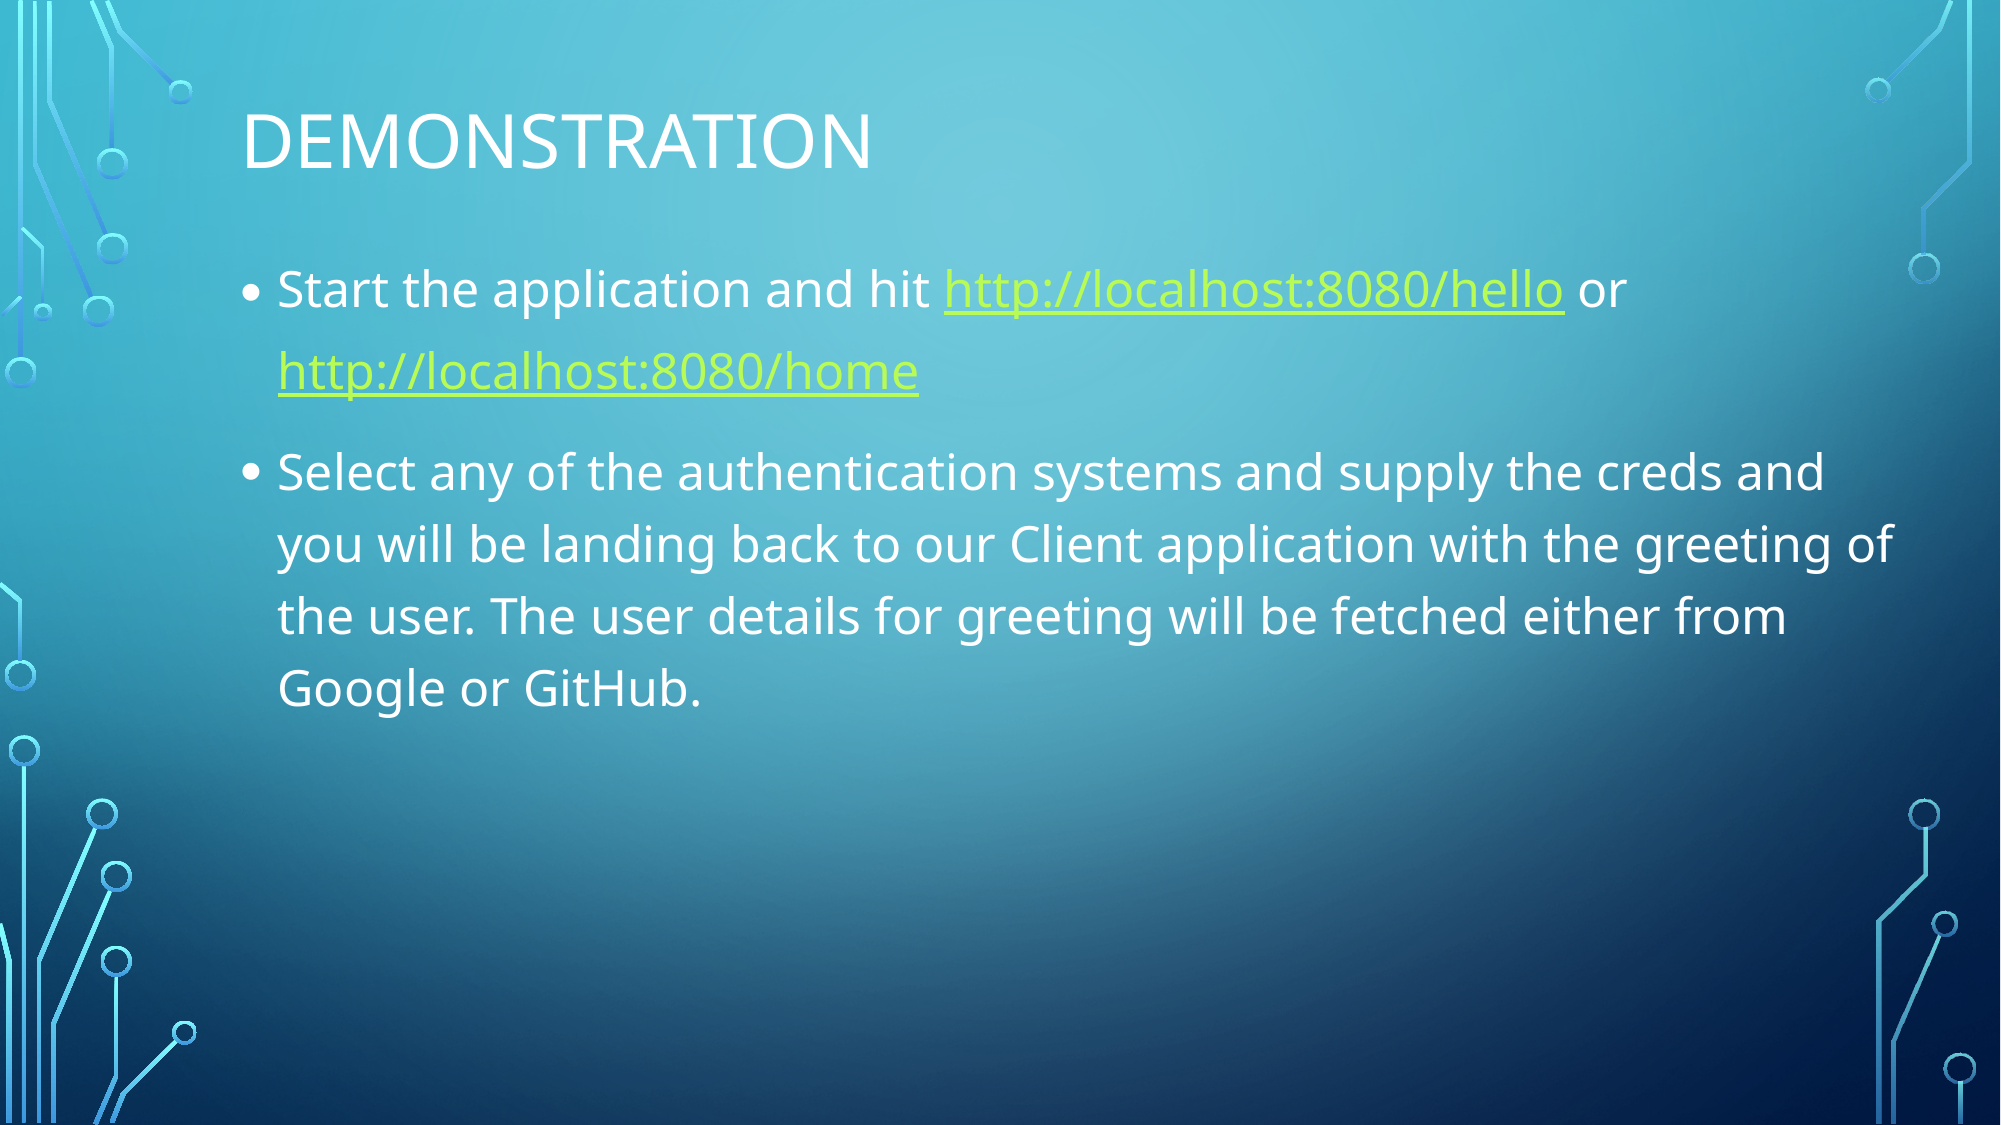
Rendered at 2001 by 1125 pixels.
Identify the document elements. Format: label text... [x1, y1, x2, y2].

title Demonstration [225, 22, 1850, 236]
list Start the application and hit http://localhost:8080/hello or http://localhost:8080/home Select any of the authentication systems and supply the creds and you will be landing back to our Client application with the greeting of the user. The user details for greeting will be fetched either from Google or GitHub. [225, 236, 1928, 963]
